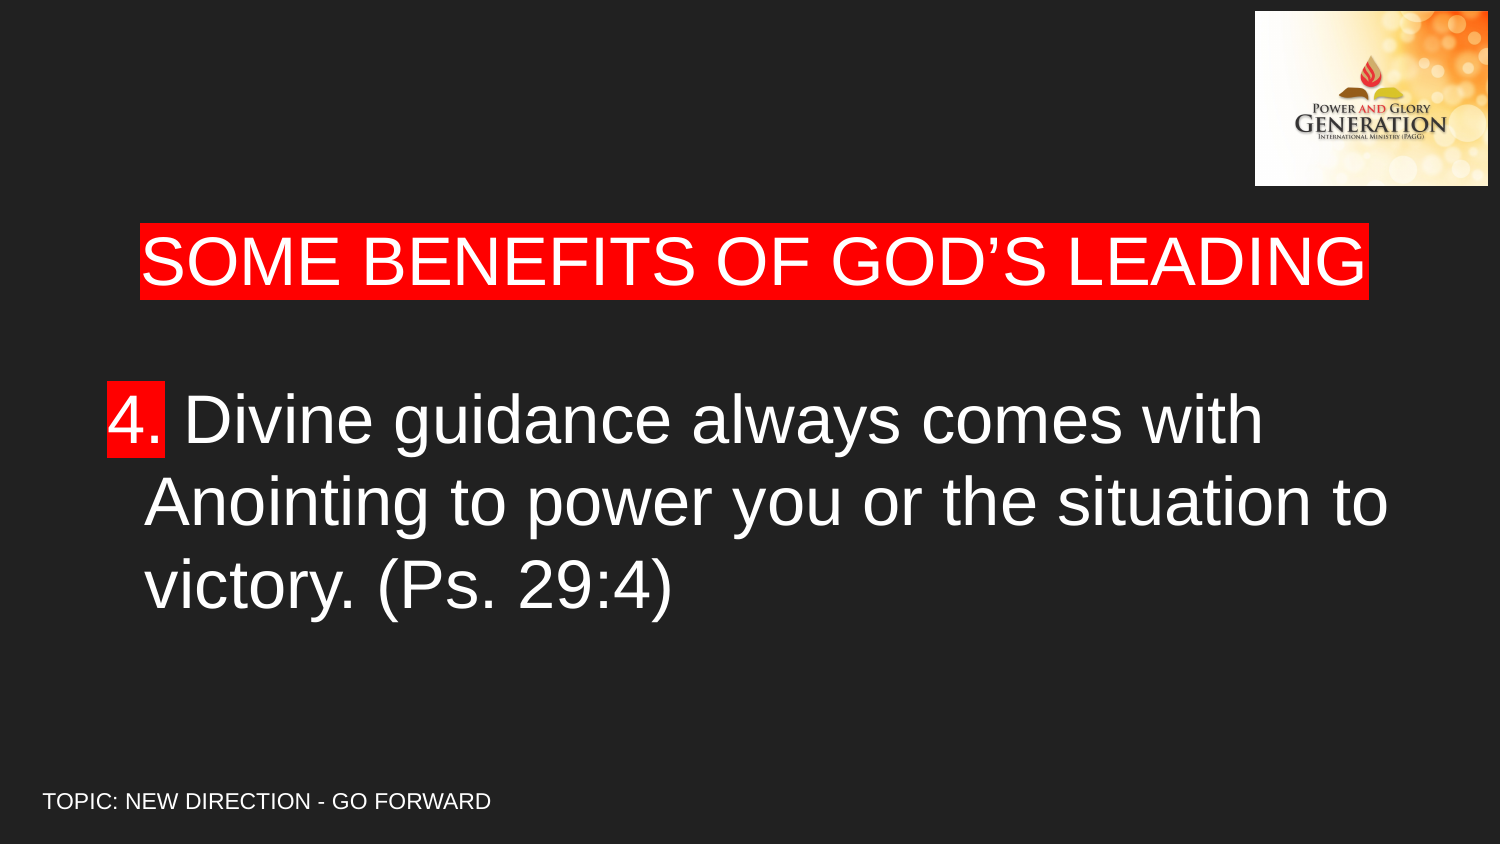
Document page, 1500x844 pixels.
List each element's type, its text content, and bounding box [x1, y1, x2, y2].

picture [1254, 11, 1488, 187]
title SOME BENEFITS OF GOD’S LEADING [50, 176, 1414, 315]
title 4. Divine guidance always comes with Anointing to power you or the situation to victory. (Ps. 29:4) [83, 362, 1488, 637]
text_box TOPIC: NEW DIRECTION - GO FORWARD [27, 771, 957, 819]
